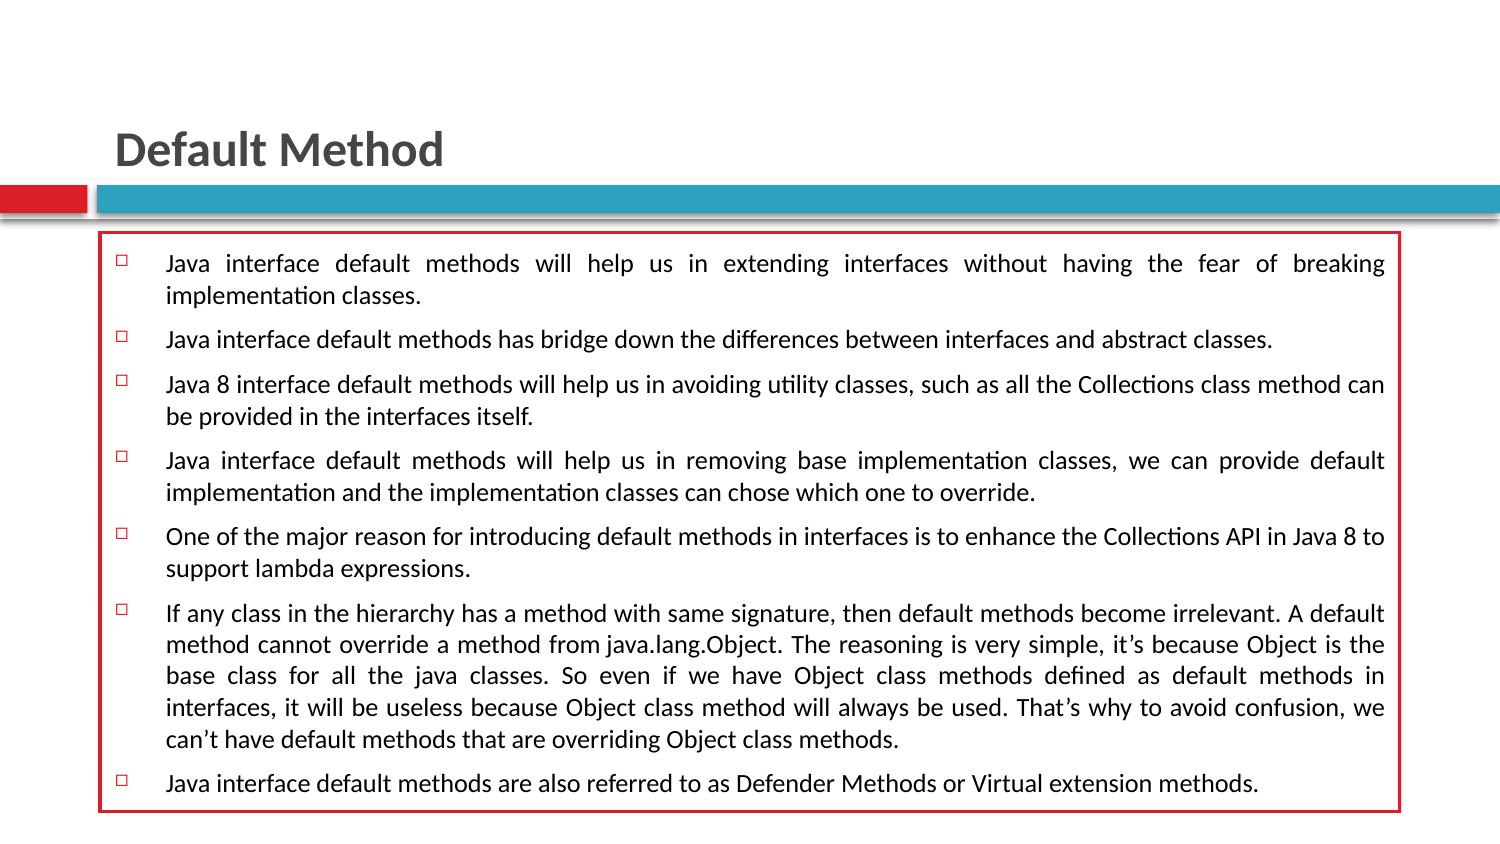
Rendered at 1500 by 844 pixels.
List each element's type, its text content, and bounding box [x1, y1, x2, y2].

title Default Method [99, 18, 1500, 185]
list Java interface default methods will help us in extending interfaces without having the fear of breaking implementation classes. Java interface default methods has bridge down the differences between interfaces and abstract classes. Java 8 interface default methods will help us in avoiding utility classes, such as all the Collections class method can be provided in the interfaces itself. Java interface default methods will help us in removing base implementation classes, we can provide default implementation and the implementation classes can chose which one to override. One of the major reason for introducing default methods in interfaces is to enhance the Collections API in Java 8 to support lambda expressions. If any class in the hierarchy has a method with same signature, then default methods become irrelevant. A default method cannot override a method from java.lang.Object. The reasoning is very simple, it’s because Object is the base class for all the java classes. So even if we have Object class methods defined as default methods in interfaces, it will be useless because Object class method will always be used. That’s why to avoid confusion, we can’t have default methods that are overriding Object class methods. Java interface default methods are also referred to as Defender Methods or Virtual extension methods. [98, 231, 1401, 813]
